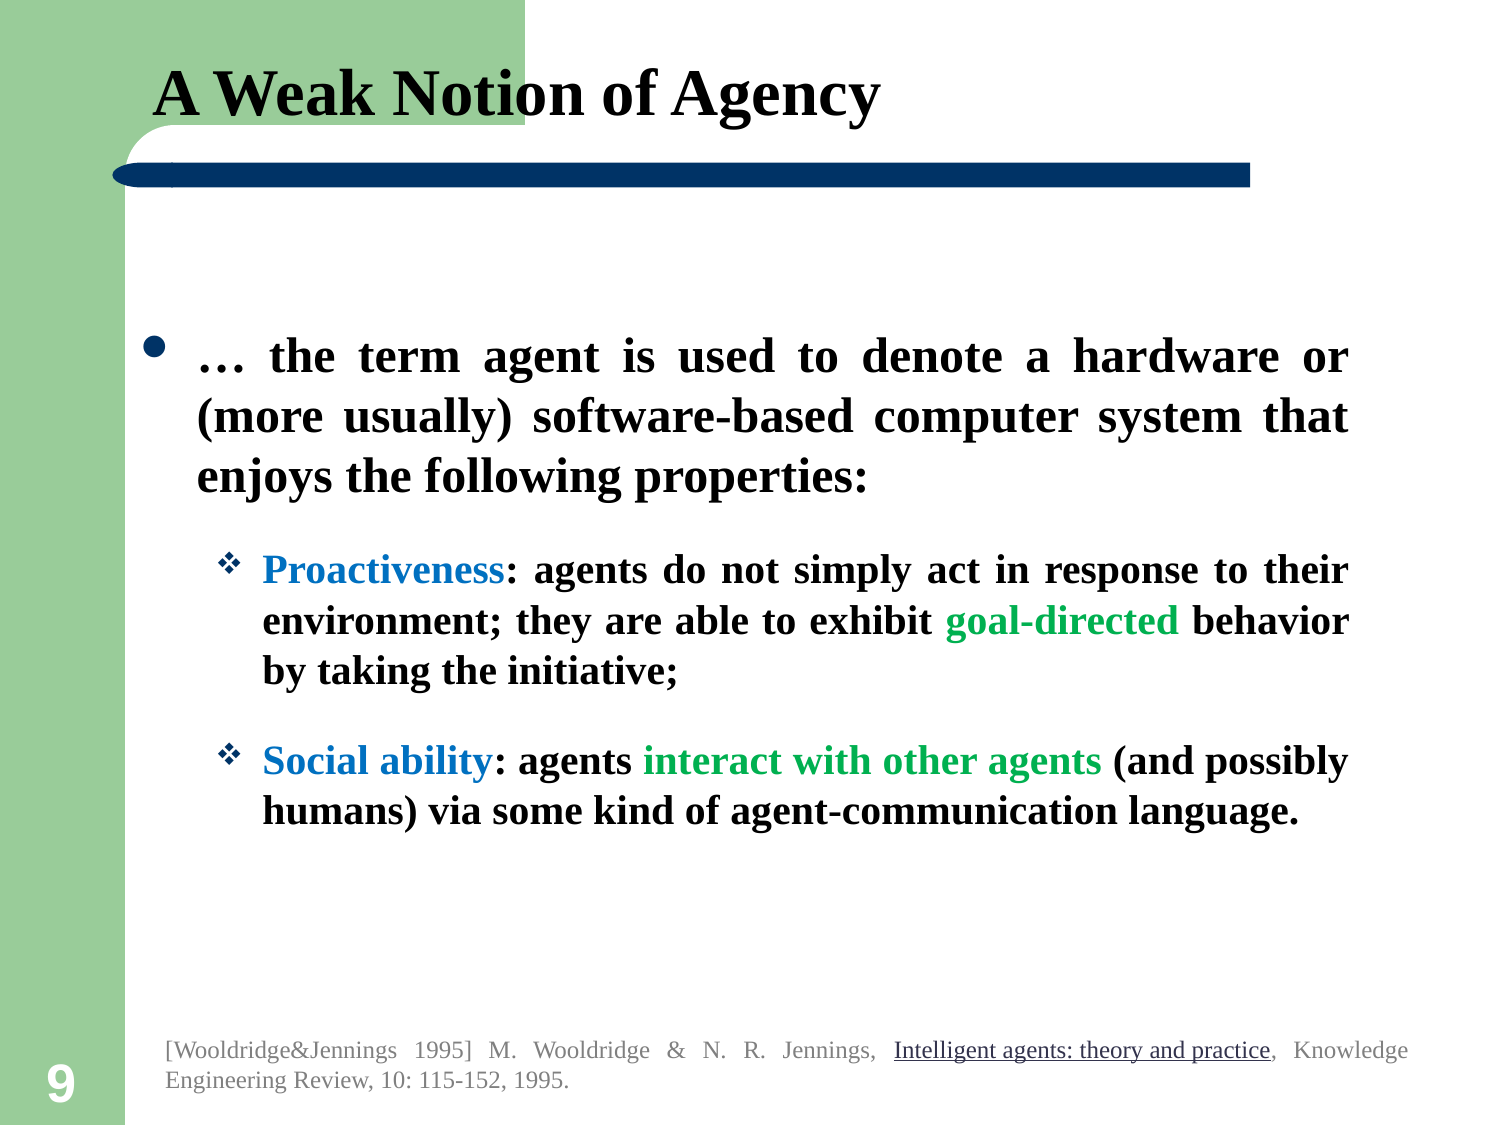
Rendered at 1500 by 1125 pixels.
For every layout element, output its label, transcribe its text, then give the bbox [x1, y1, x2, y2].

text_box [Wooldridge&Jennings 1995] M. Wooldridge & N. R. Jennings, Intelligent agents: theory and practice, Knowledge Engineering Review, 10: 115-152, 1995. [150, 1025, 1424, 1101]
title A Weak Notion of Agency [137, 37, 1450, 138]
text_box … the term agent is used to denote a hardware or (more usually) software-based computer system that enjoys the following properties: Proactiveness: agents do not simply act in response to their environment; they are able to exhibit goal-directed behavior by taking the initiative; Social ability: agents interact with other agents (and possibly humans) via some kind of agent-communication language. [125, 314, 1365, 976]
slide_number 9 [13, 1040, 111, 1122]
